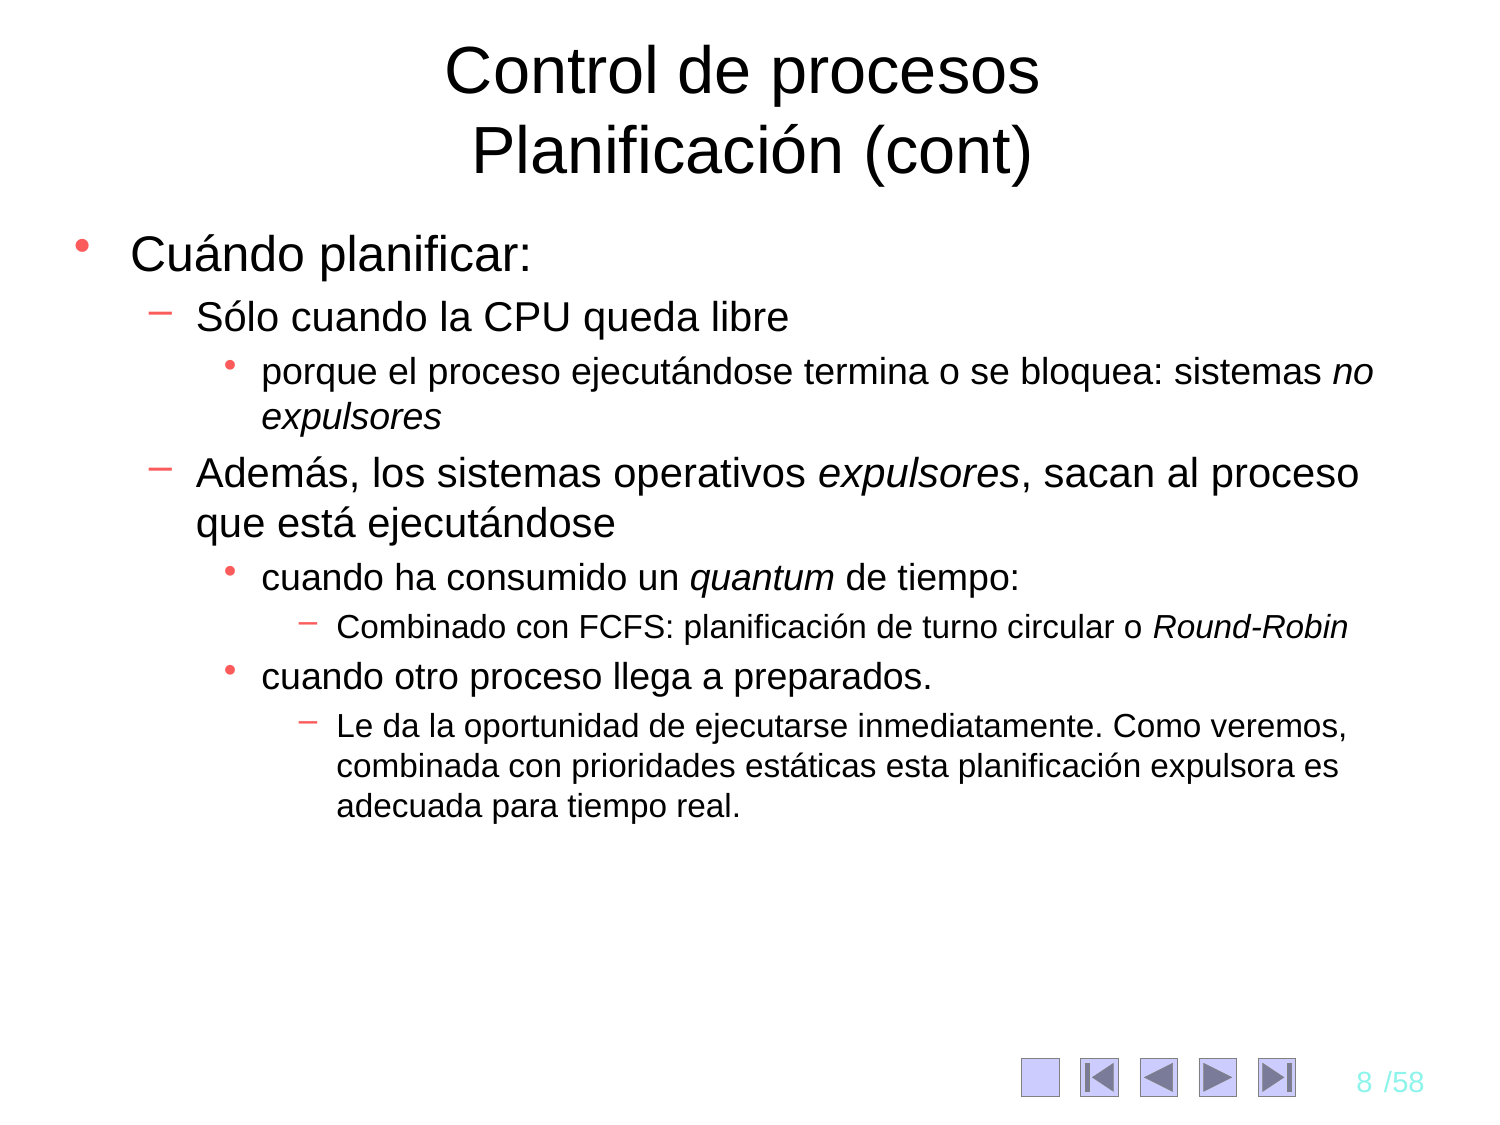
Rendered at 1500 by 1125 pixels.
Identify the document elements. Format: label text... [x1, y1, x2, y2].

title Control de procesos Planificación (cont) [58, 54, 1447, 161]
list Cuándo planificar: Sólo cuando la CPU queda libre porque el proceso ejecutándose termina o se bloquea: sistemas no expulsores Además, los sistemas operativos expulsores, sacan al proceso que está ejecutándose cuando ha consumido un quantum de tiempo: Combinado con FCFS: planificación de turno circular o Round-Robin cuando otro proceso llega a preparados. Le da la oportunidad de ejecutarse inmediatamente. Como veremos, combinada con prioridades estáticas esta planificación expulsora es adecuada para tiempo real. [58, 213, 1447, 1042]
